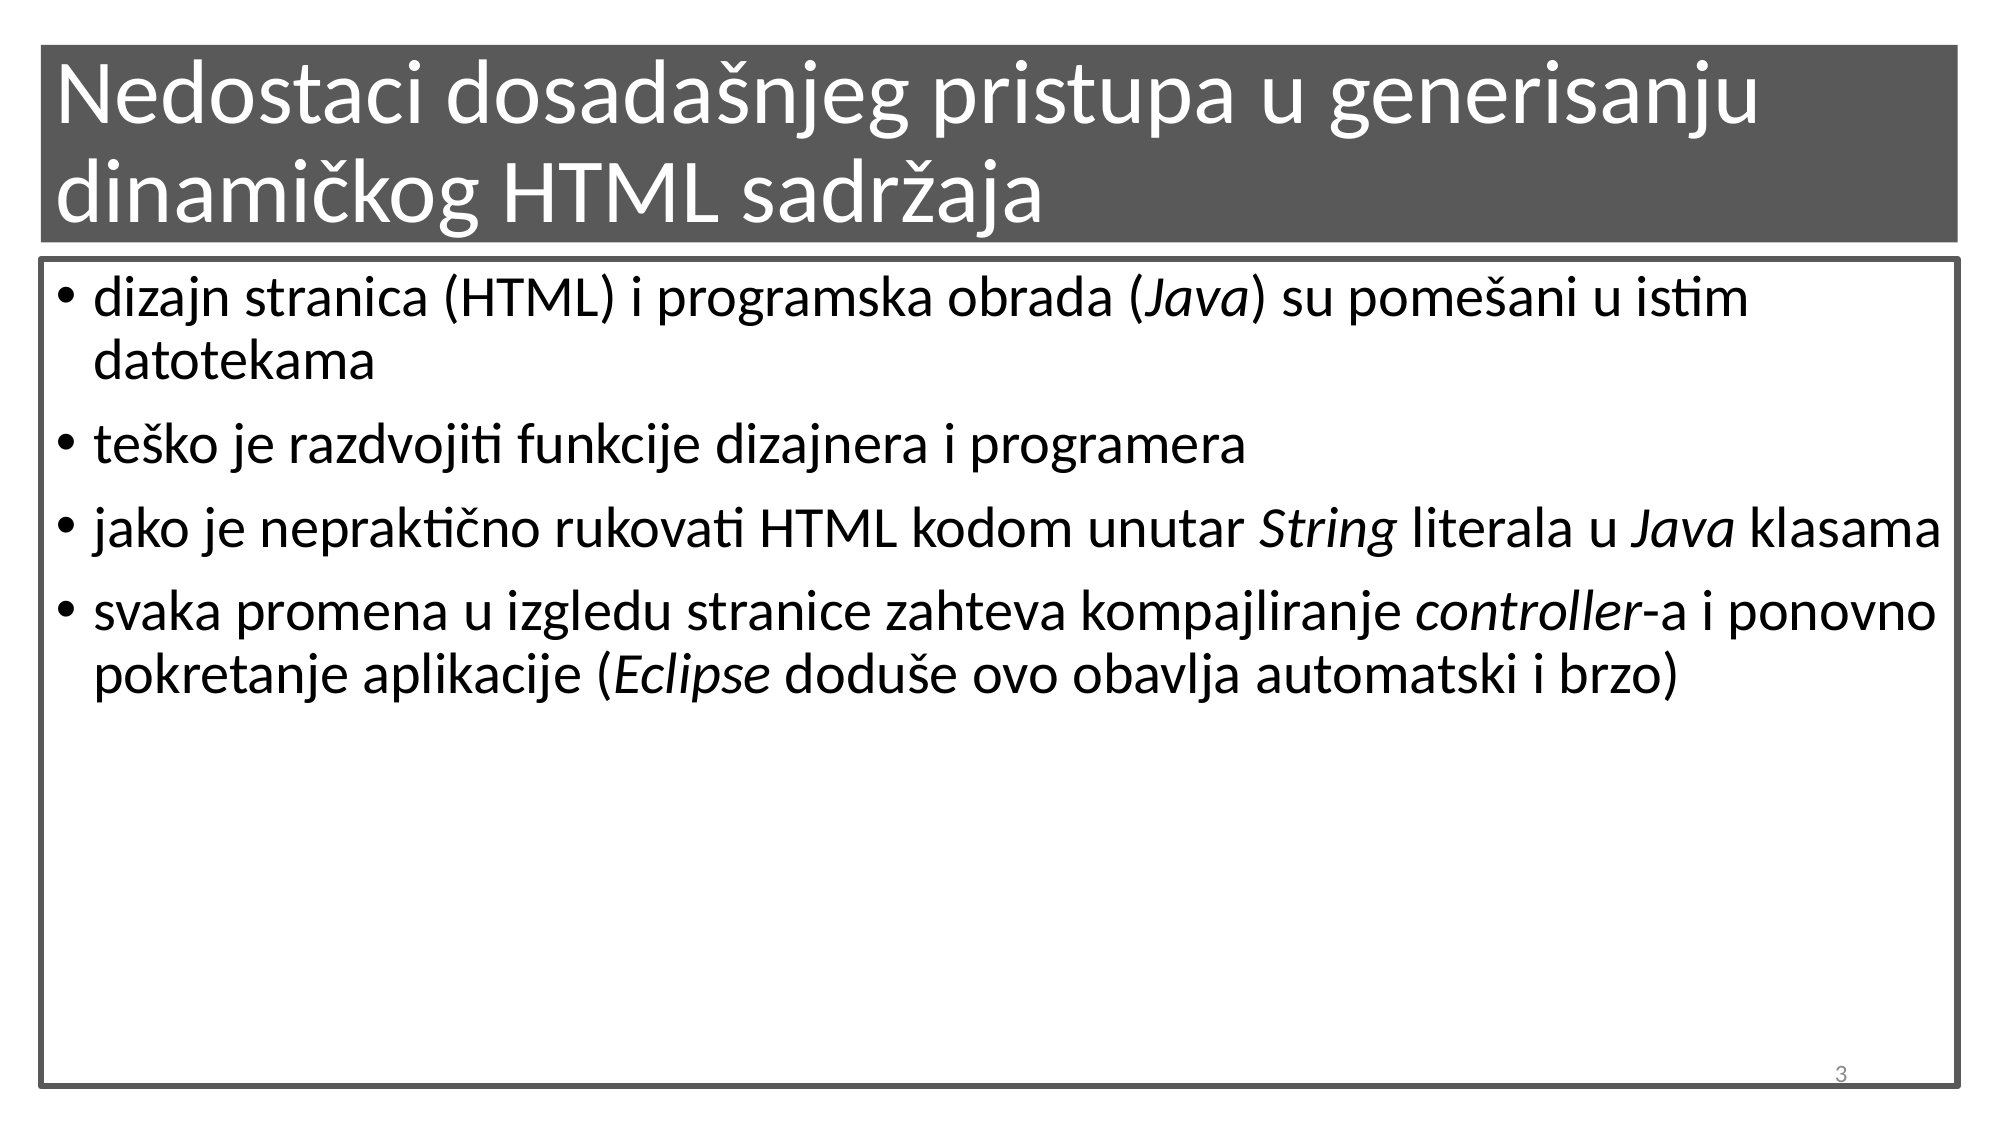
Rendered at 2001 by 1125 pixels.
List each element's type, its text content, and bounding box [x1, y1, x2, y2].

title Nedostaci dosadašnjeg pristupa u generisanju dinamičkog HTML sadržaja [40, 44, 1958, 243]
list dizajn stranica (HTML) i programska obrada (Java) su pomešani u istim datotekama teško je razdvojiti funkcije dizajnera i programera jako je nepraktično rukovati HTML kodom unutar String literala u Java klasama svaka promena u izgledu stranice zahteva kompajliranje controller-a i ponovno pokretanje aplikacije (Eclipse doduše ovo obavlja automatski i brzo) [40, 259, 1958, 1087]
slide_number 3 [1412, 1042, 1863, 1103]
